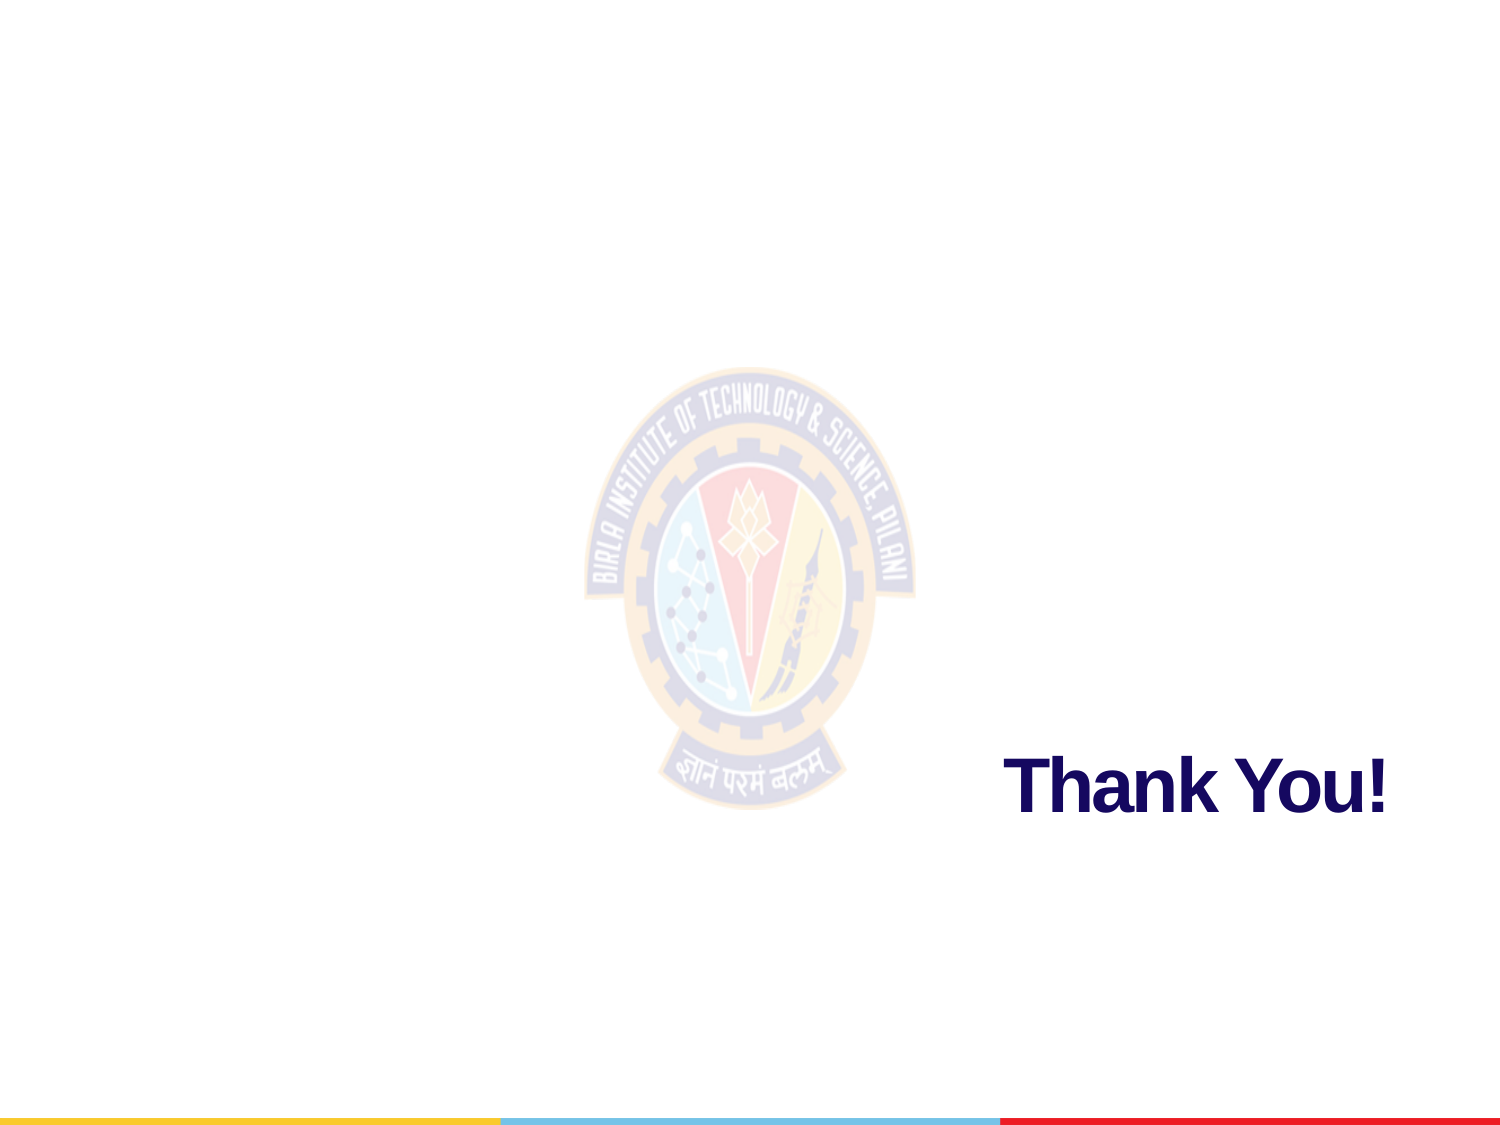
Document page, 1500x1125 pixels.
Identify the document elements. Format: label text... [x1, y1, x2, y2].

picture [0, 1118, 1500, 1125]
title Thank You! [987, 725, 1407, 837]
picture [584, 367, 916, 810]
